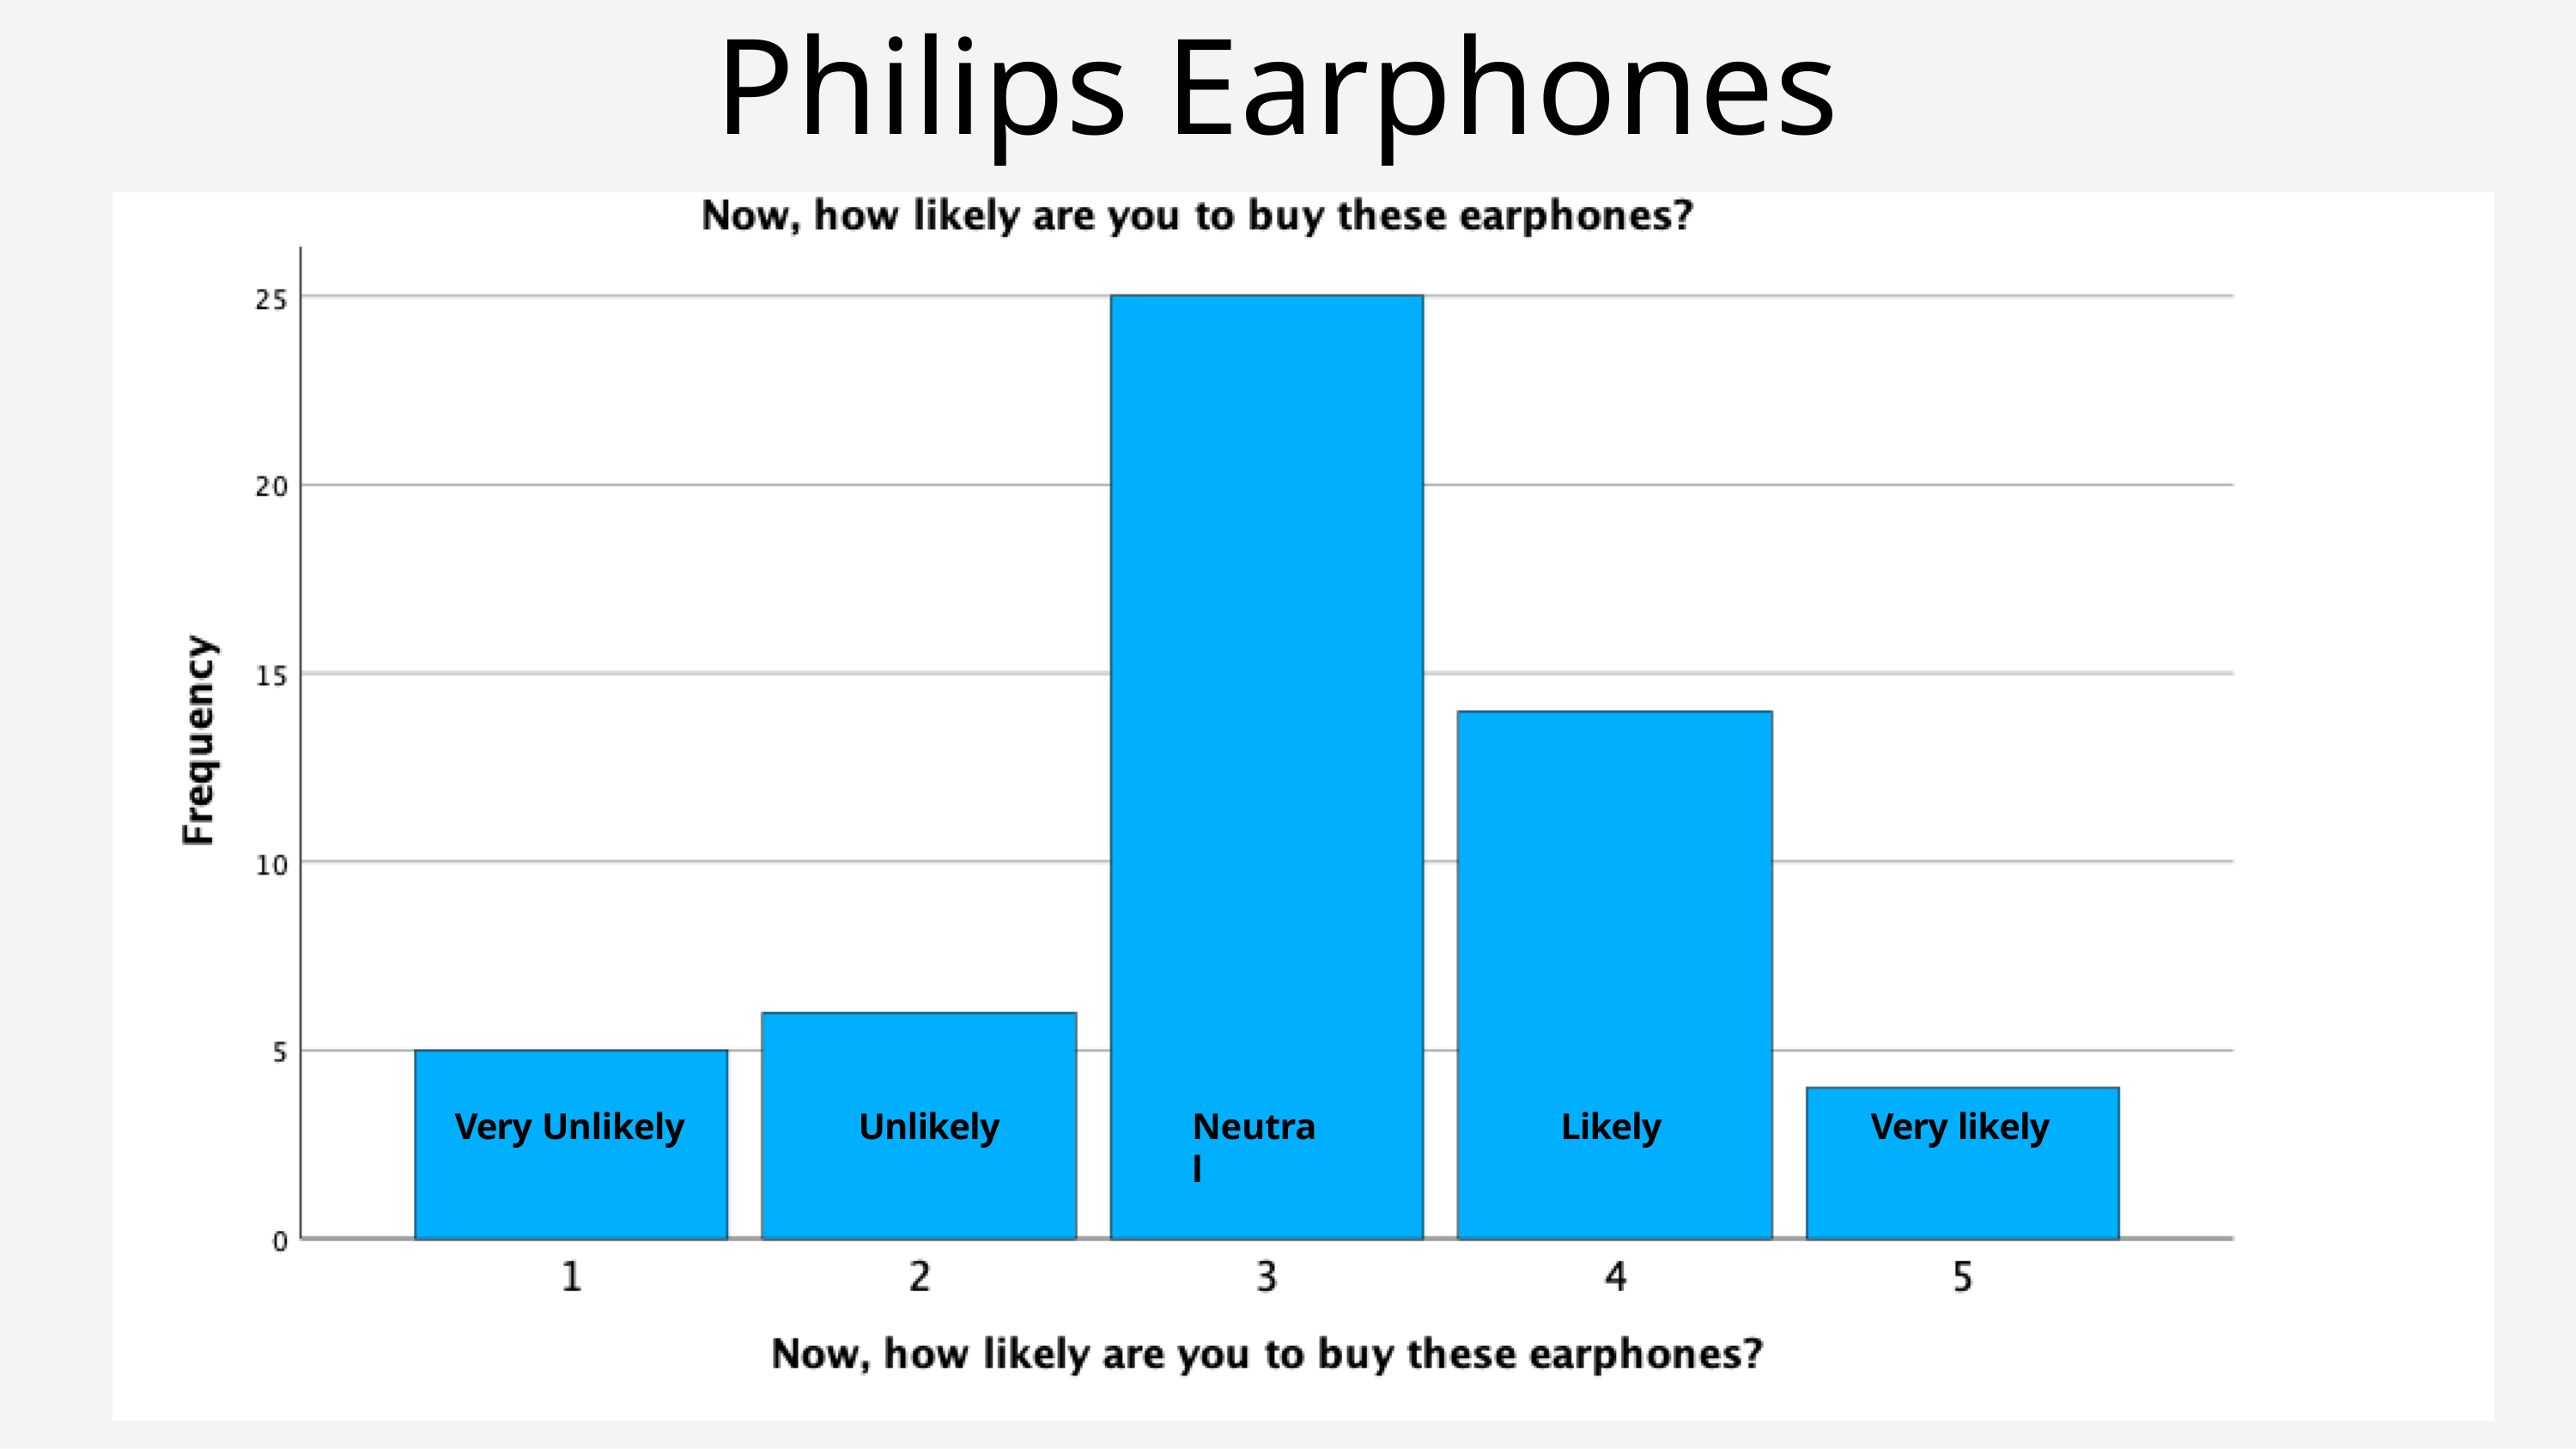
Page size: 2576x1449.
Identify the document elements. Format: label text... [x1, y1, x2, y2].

title Philips Earphones [713, 0, 1863, 191]
picture [112, 192, 2494, 1421]
